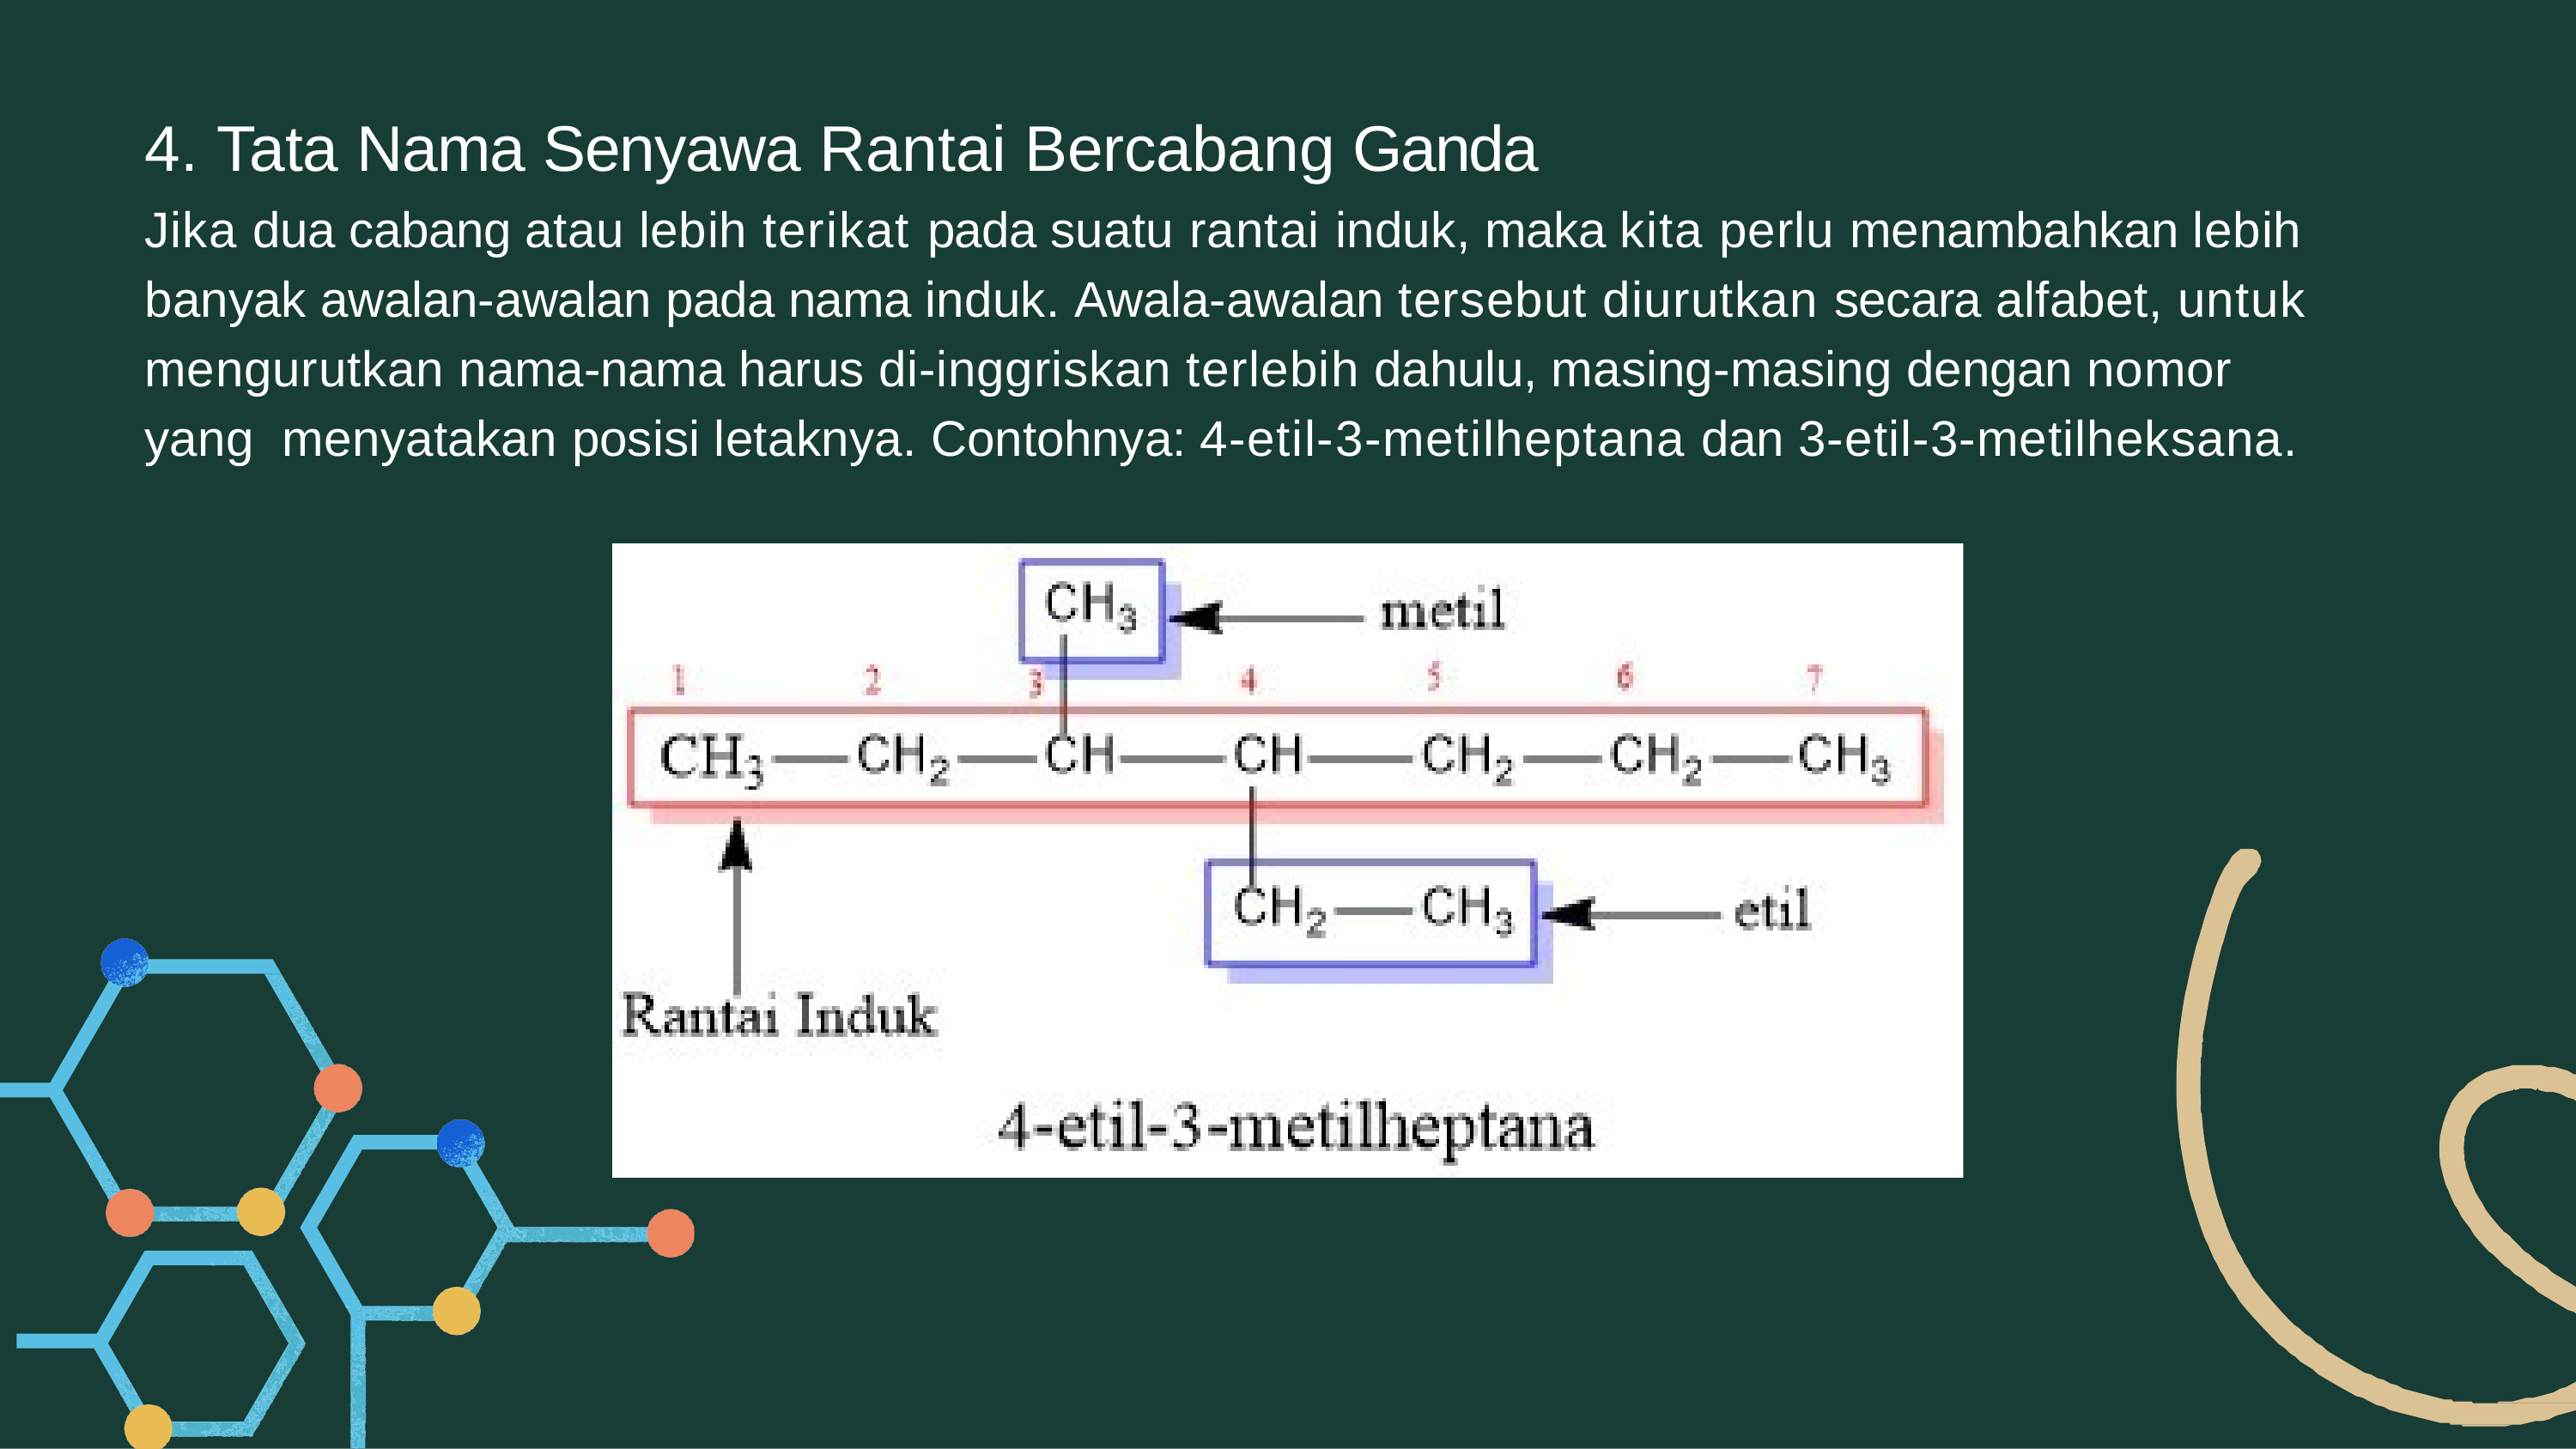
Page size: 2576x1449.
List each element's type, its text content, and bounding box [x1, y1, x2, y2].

title 4. Tata Nama Senyawa Rantai Bercabang Ganda Jika dua cabang atau lebih terikat pada suatu rantai induk, maka kita perlu menambahkan lebih banyak awalan-awalan pada nama induk. Awala-awalan tersebut diurutkan secara alfabet, untuk mengurutkan nama-nama harus di-inggriskan terlebih dahulu, masing-masing dengan nomor yang menyatakan posisi letaknya. Contohnya: 4-etil-3-metilheptana dan 3-etil-3-metilheksana. [143, 87, 2343, 467]
text_box [612, 543, 1964, 1178]
text_box [2176, 848, 2576, 1427]
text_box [0, 938, 695, 1449]
